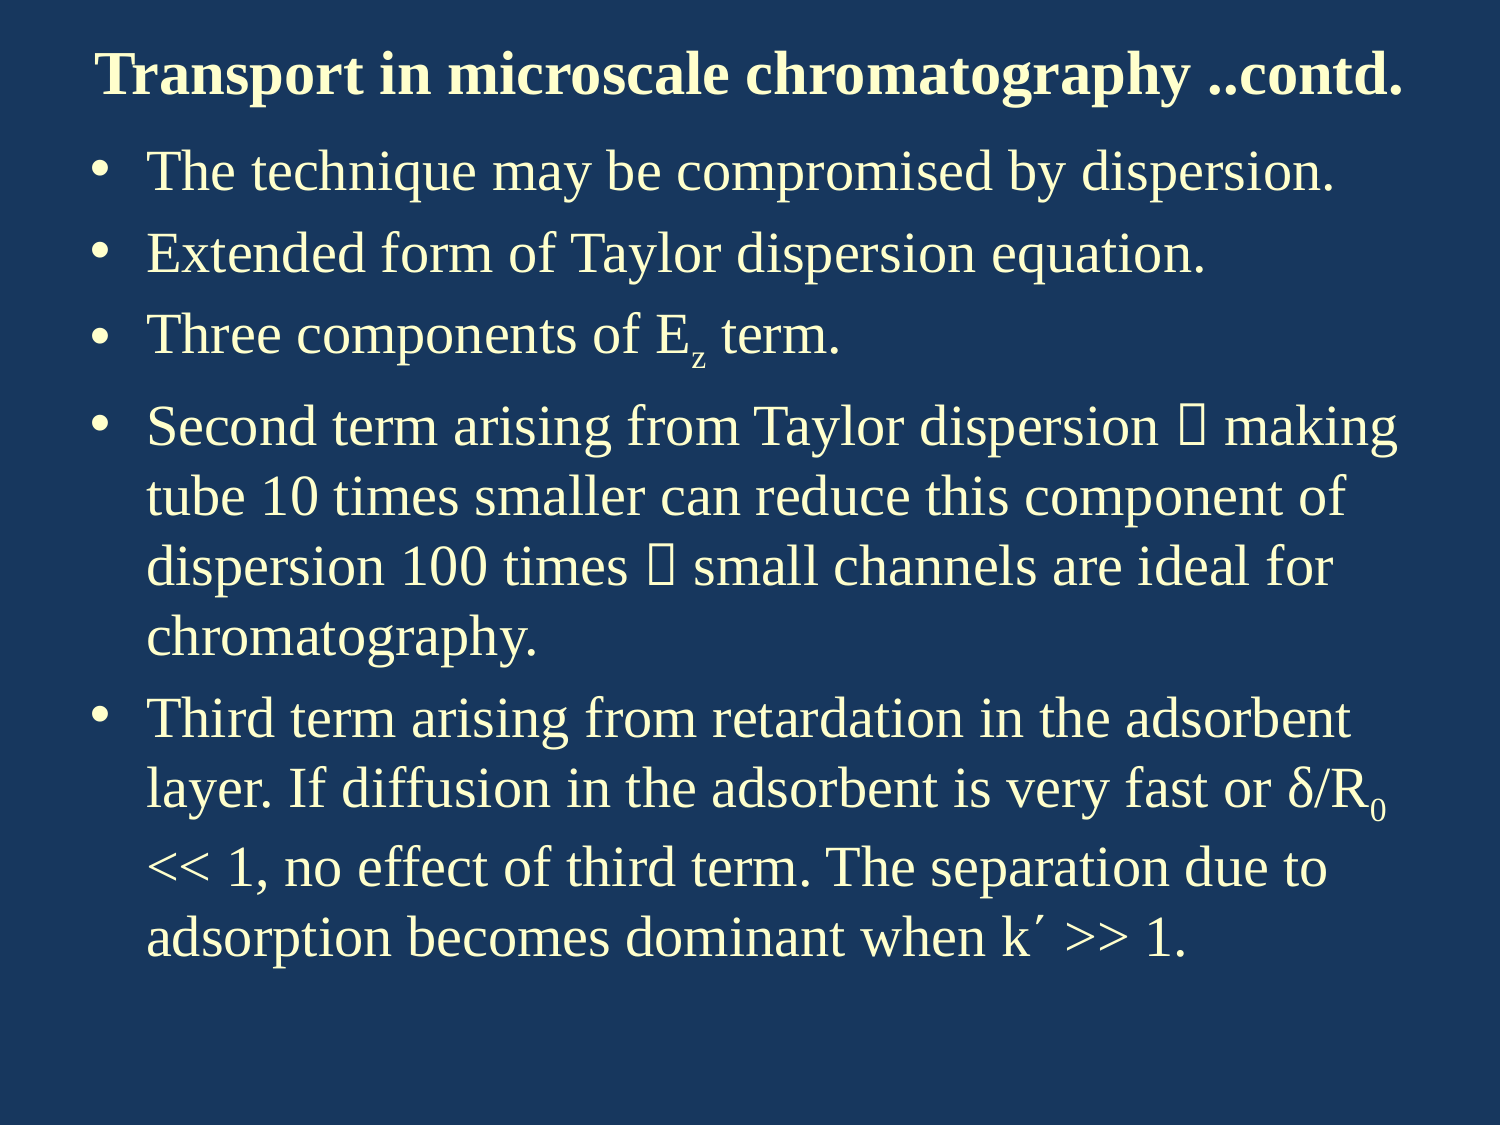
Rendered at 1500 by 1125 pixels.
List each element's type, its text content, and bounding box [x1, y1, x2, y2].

text_box Transport in microscale chromatography ..contd. [74, 24, 1425, 100]
text_box The technique may be compromised by dispersion. Extended form of Taylor dispersion equation. Three components of Ez term. Second term arising from Taylor dispersion  making tube 10 times smaller can reduce this component of dispersion 100 times  small channels are ideal for chromatography. Third term arising from retardation in the adsorbent layer. If diffusion in the adsorbent is very fast or δ/R0 << 1, no effect of third term. The separation due to adsorption becomes dominant when k΄ >> 1. [74, 124, 1425, 1005]
